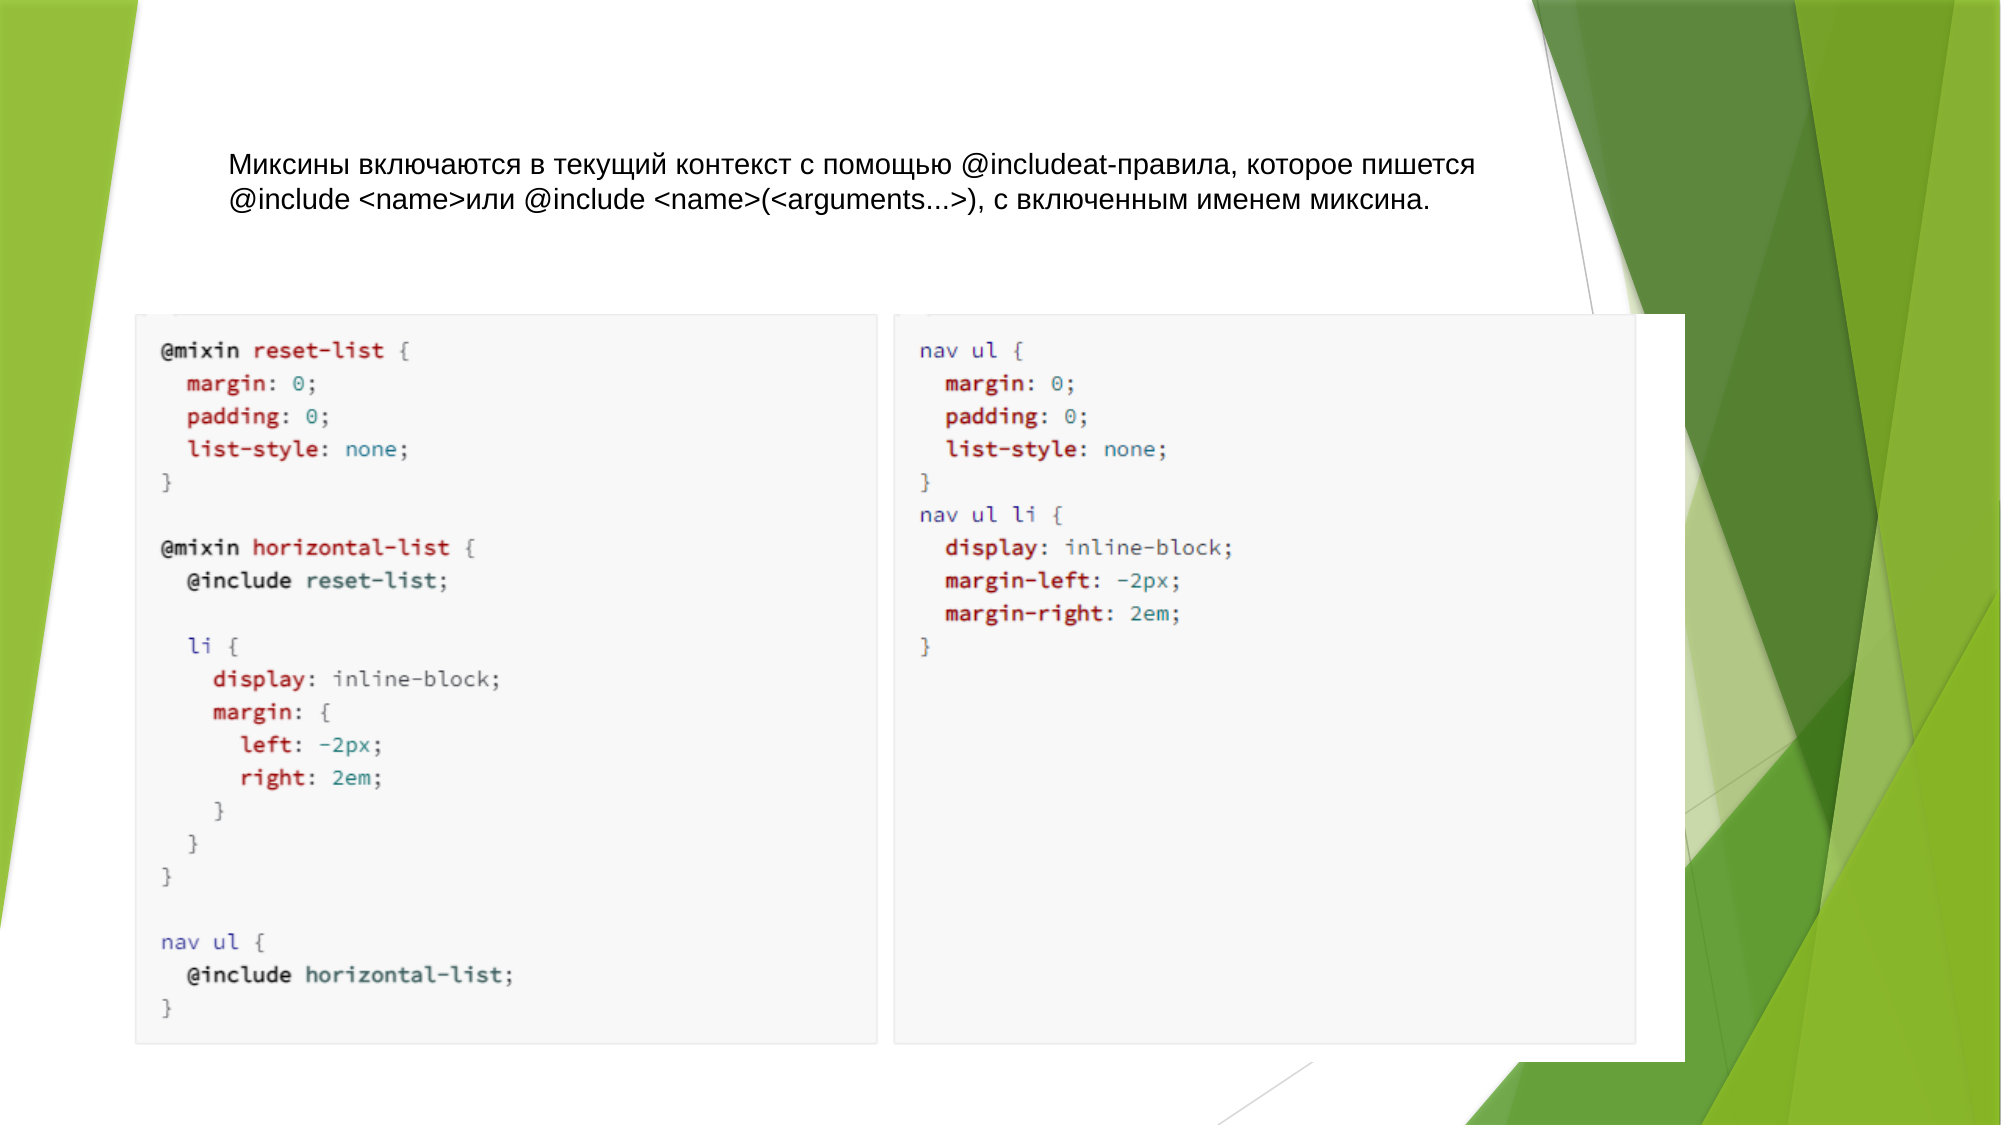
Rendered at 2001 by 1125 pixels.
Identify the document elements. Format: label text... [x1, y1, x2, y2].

text_box Миксины включаются в текущий контекст с помощью @includeat-правила, которое пишется @include <name>или @include <name>(<arguments...>), с включенным именем миксина. [213, 138, 1589, 223]
picture [117, 314, 1685, 1063]
